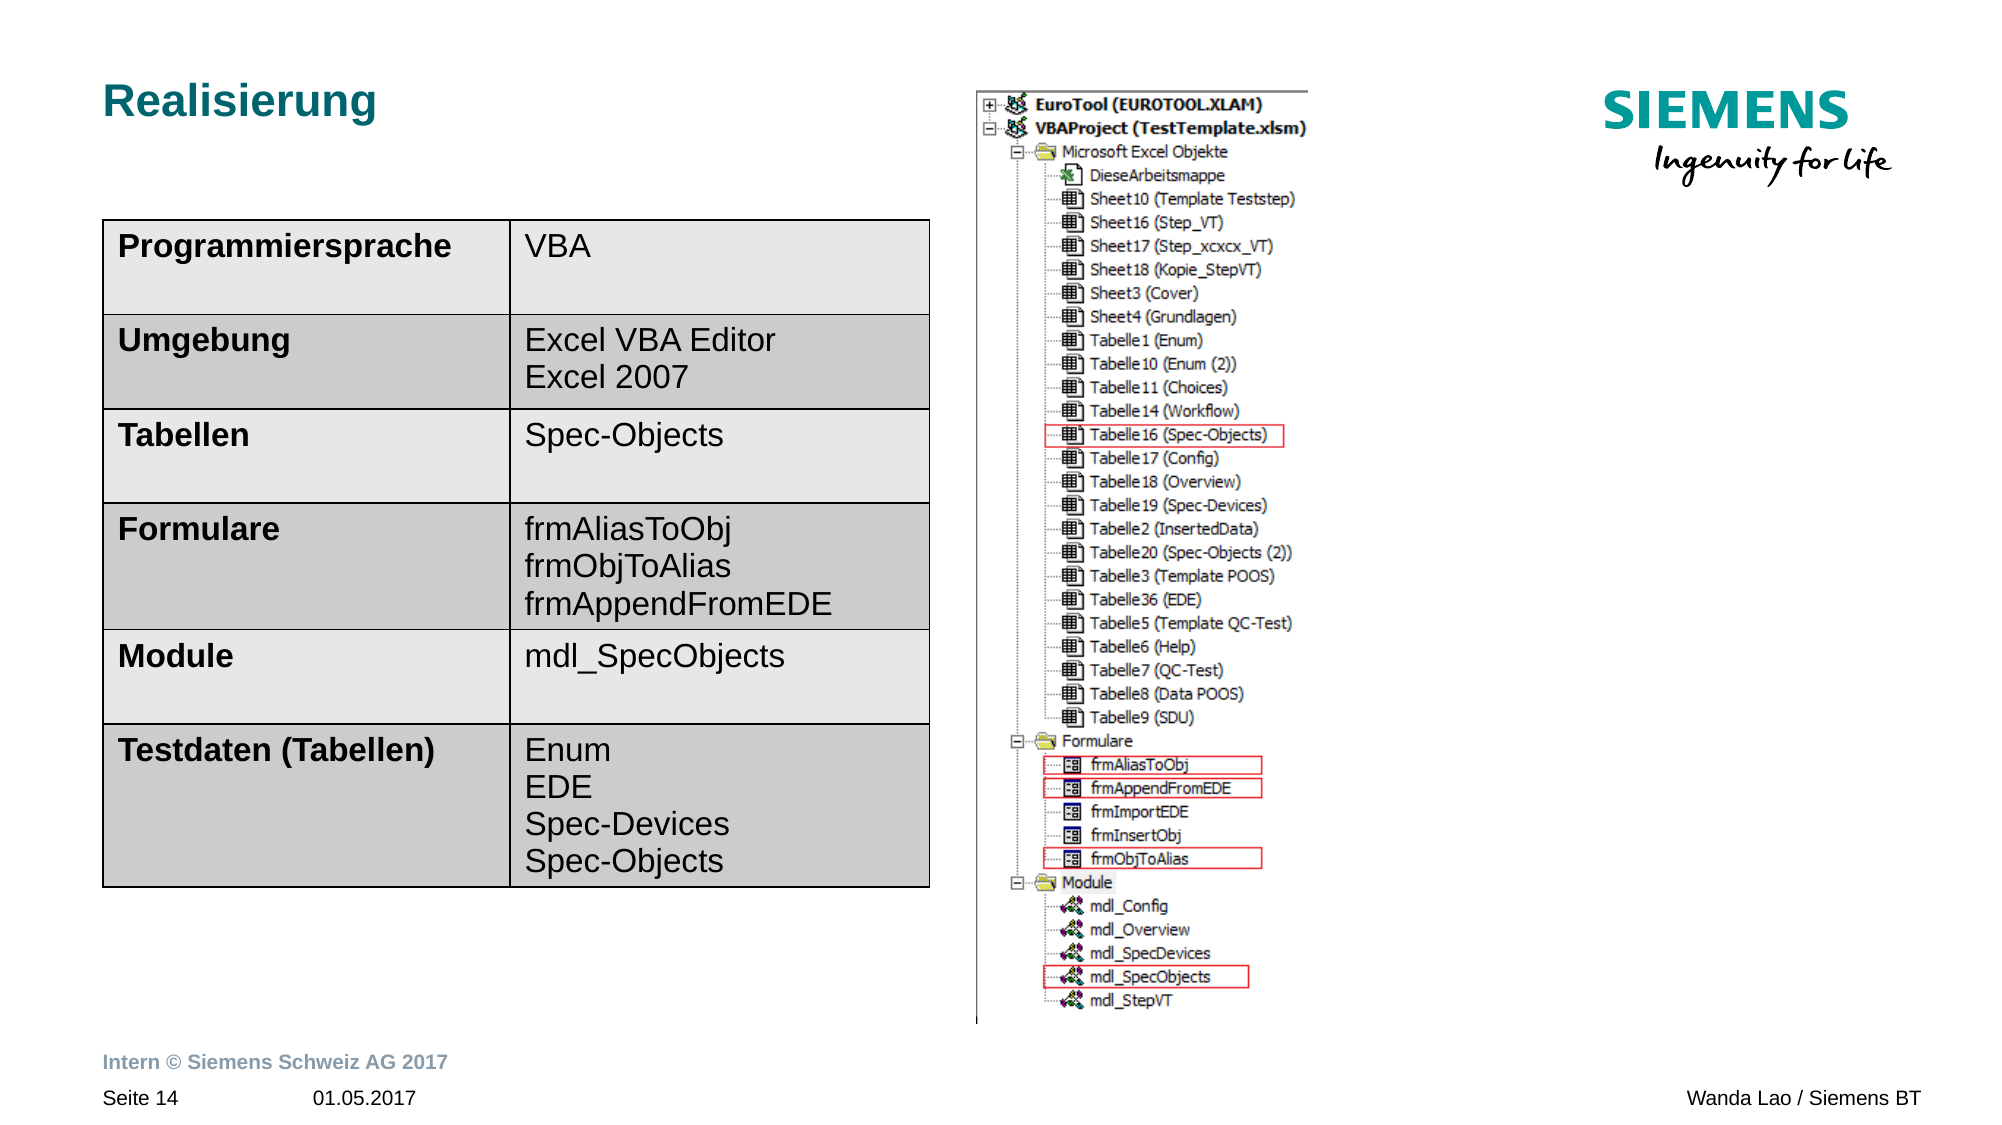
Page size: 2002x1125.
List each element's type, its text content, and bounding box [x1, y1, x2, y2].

table_header VBA [511, 221, 929, 314]
table_header Programmiersprache [104, 221, 509, 314]
table_cell frmAliasToObj frmObjToAlias frmAppendFromEDE [511, 504, 929, 629]
title Realisierung [0, 0, 2001, 237]
table_cell Module [104, 630, 509, 723]
table_cell Umgebung [104, 315, 509, 408]
table_cell mdl_SpecObjects [511, 630, 929, 723]
table_cell Spec-Objects [511, 410, 929, 502]
table_cell Formulare [104, 504, 509, 629]
table_cell Tabellen [104, 410, 509, 502]
table_cell Excel VBA Editor Excel 2007 [511, 315, 929, 408]
table_cell Enum EDE Spec-Devices Spec-Objects [511, 725, 929, 886]
picture [976, 90, 1308, 1024]
table_cell Testdaten (Tabellen) [104, 725, 509, 886]
